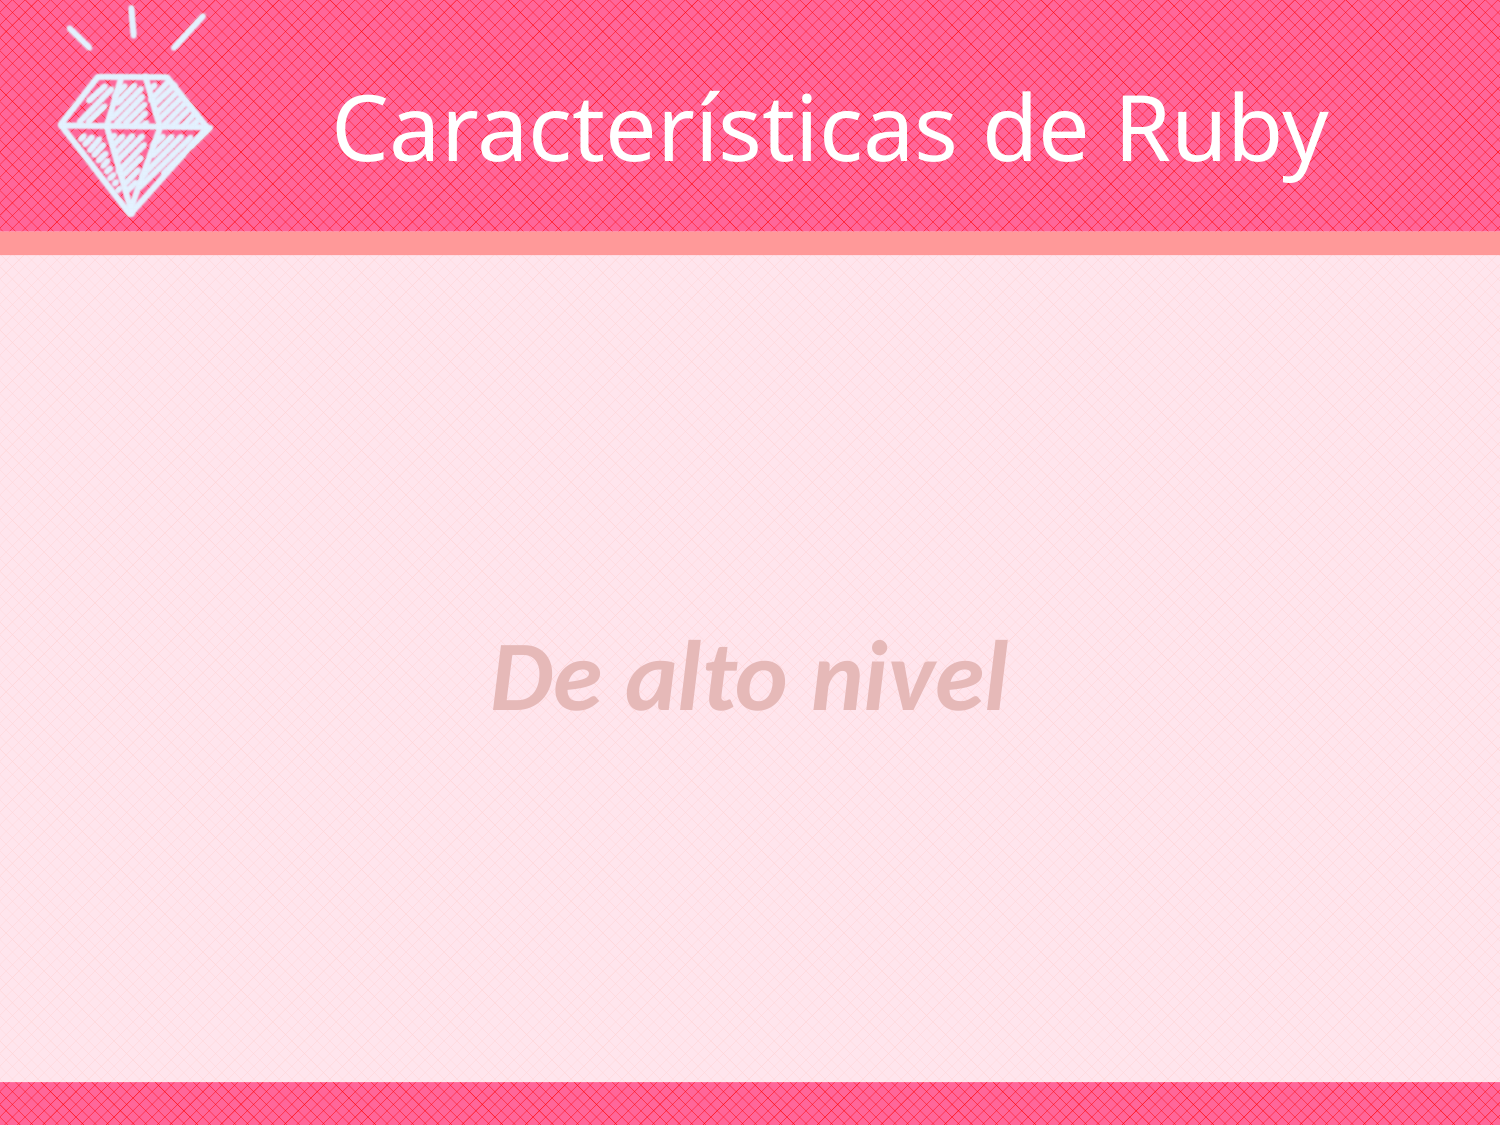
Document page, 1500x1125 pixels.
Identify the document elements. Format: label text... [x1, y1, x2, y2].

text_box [0, 231, 1500, 1083]
picture [30, 0, 255, 230]
title Características de Ruby [155, 30, 1500, 219]
